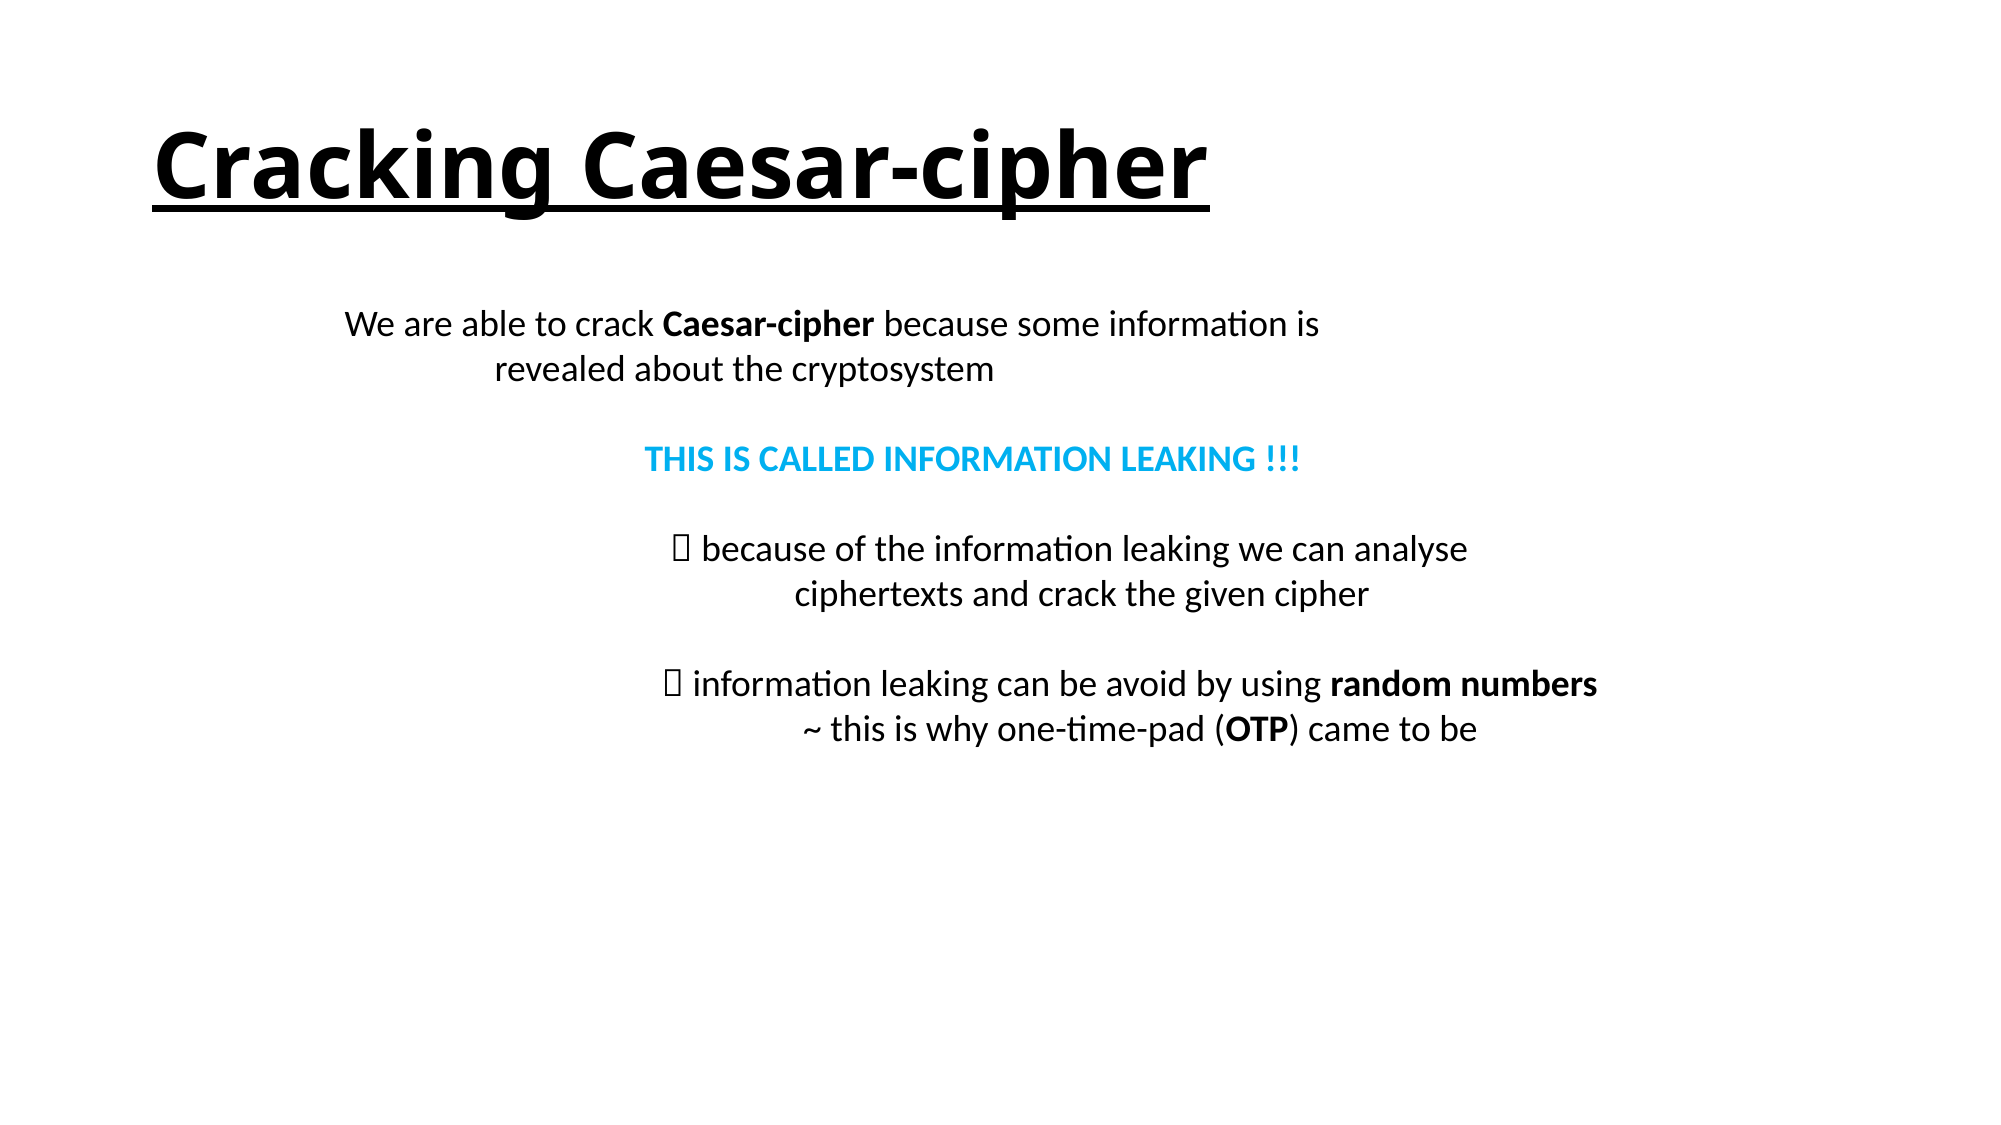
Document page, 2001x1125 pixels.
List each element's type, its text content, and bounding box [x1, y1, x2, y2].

title Cracking Caesar-cipher [137, 59, 1863, 278]
text_box We are able to crack Caesar-cipher because some information is revealed about the cryptosystem THIS IS CALLED INFORMATION LEAKING !!!  because of the information leaking we can analyse ciphertexts and crack the given cipher  information leaking can be avoid by using random numbers ~ this is why one-time-pad (OTP) came to be [329, 291, 1622, 757]
